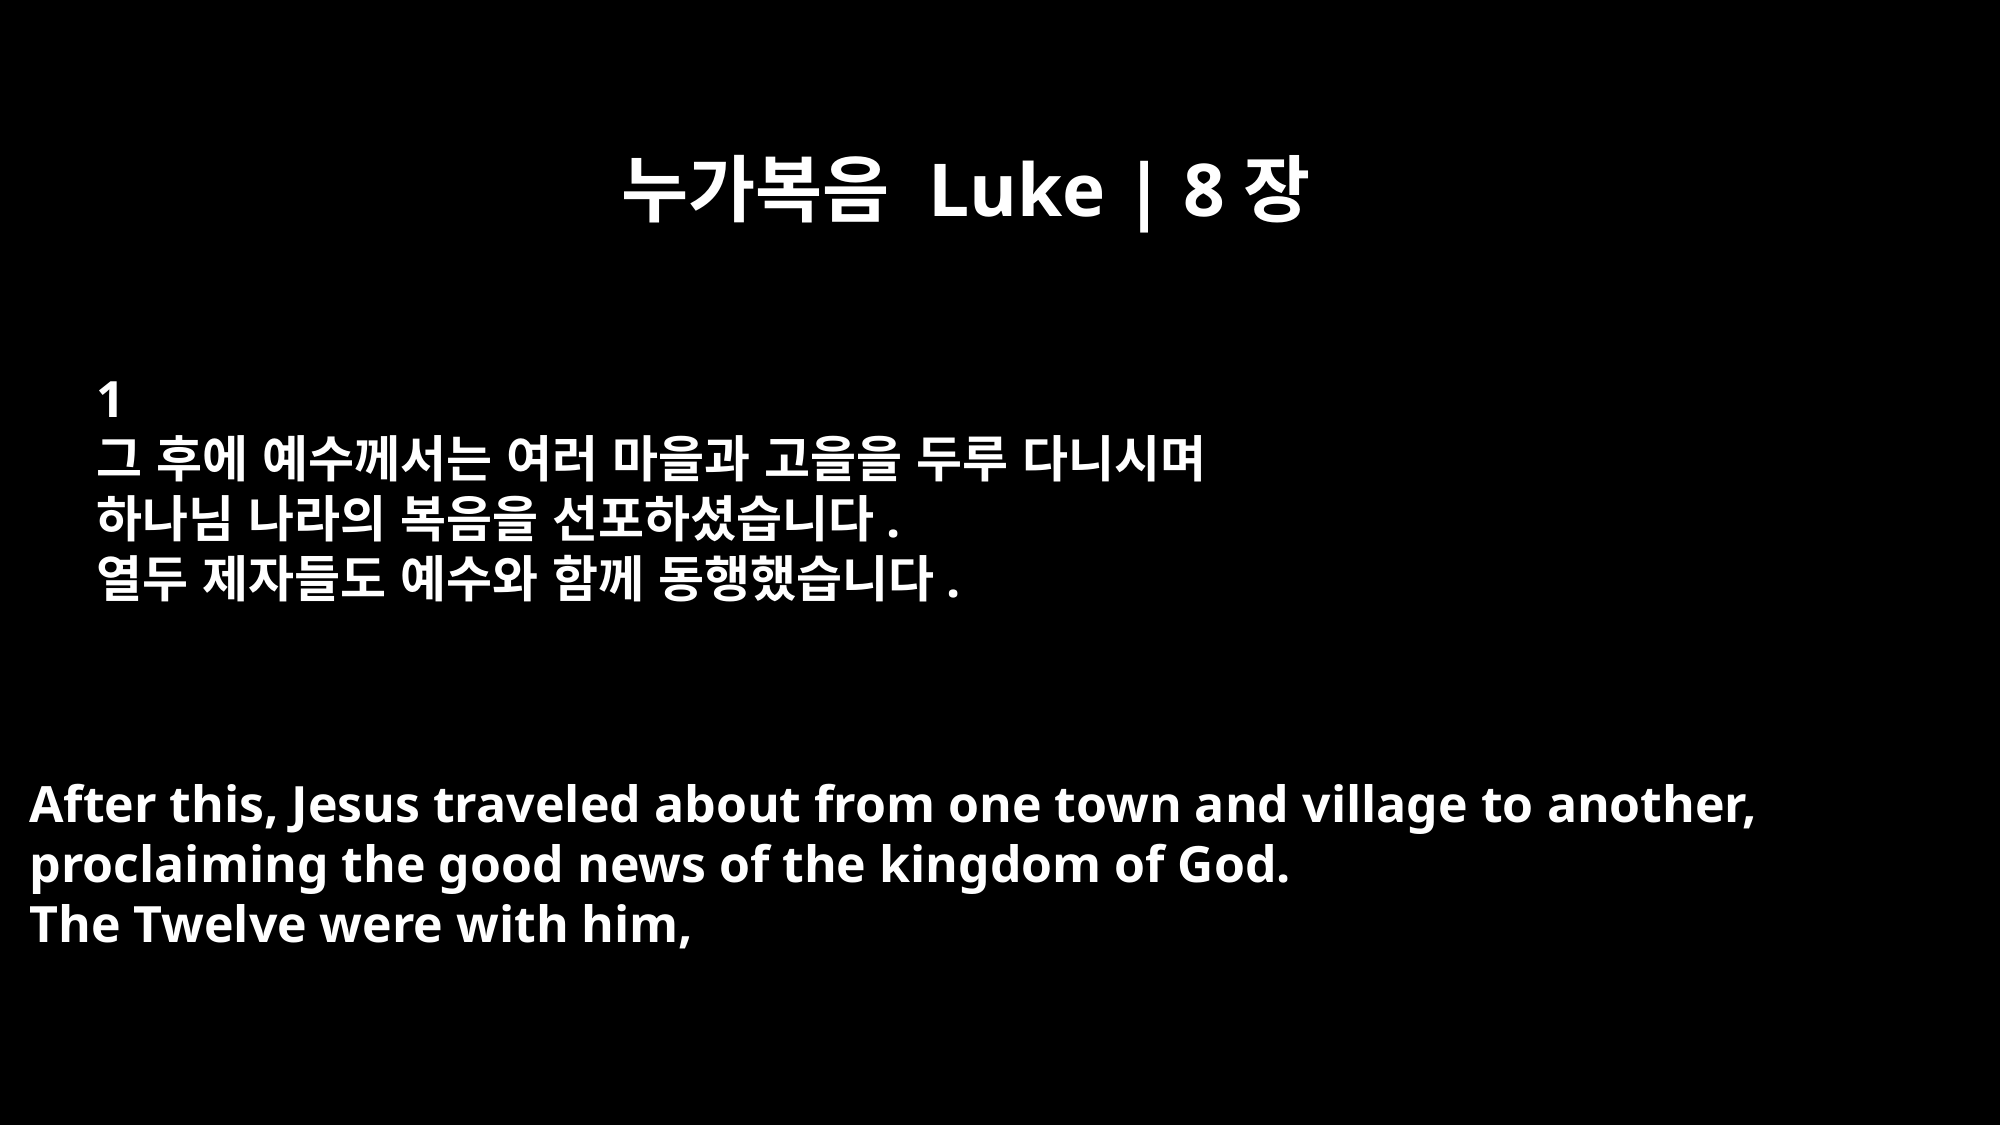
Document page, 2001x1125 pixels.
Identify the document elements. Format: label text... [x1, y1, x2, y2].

text_box After this, Jesus traveled about from one town and village to another, proclaiming the good news of the kingdom of God. The Twelve were with him, [14, 764, 1786, 960]
text_box 1 그 후에 예수께서는 여러 마을과 고을을 두루 다니시며 하나님 나라의 복음을 선포하셨습니다. 열두 제자들도 예수와 함께 동행했습니다. [81, 359, 1236, 615]
text_box 누가복음 Luke | 8장 [606, 136, 1326, 239]
